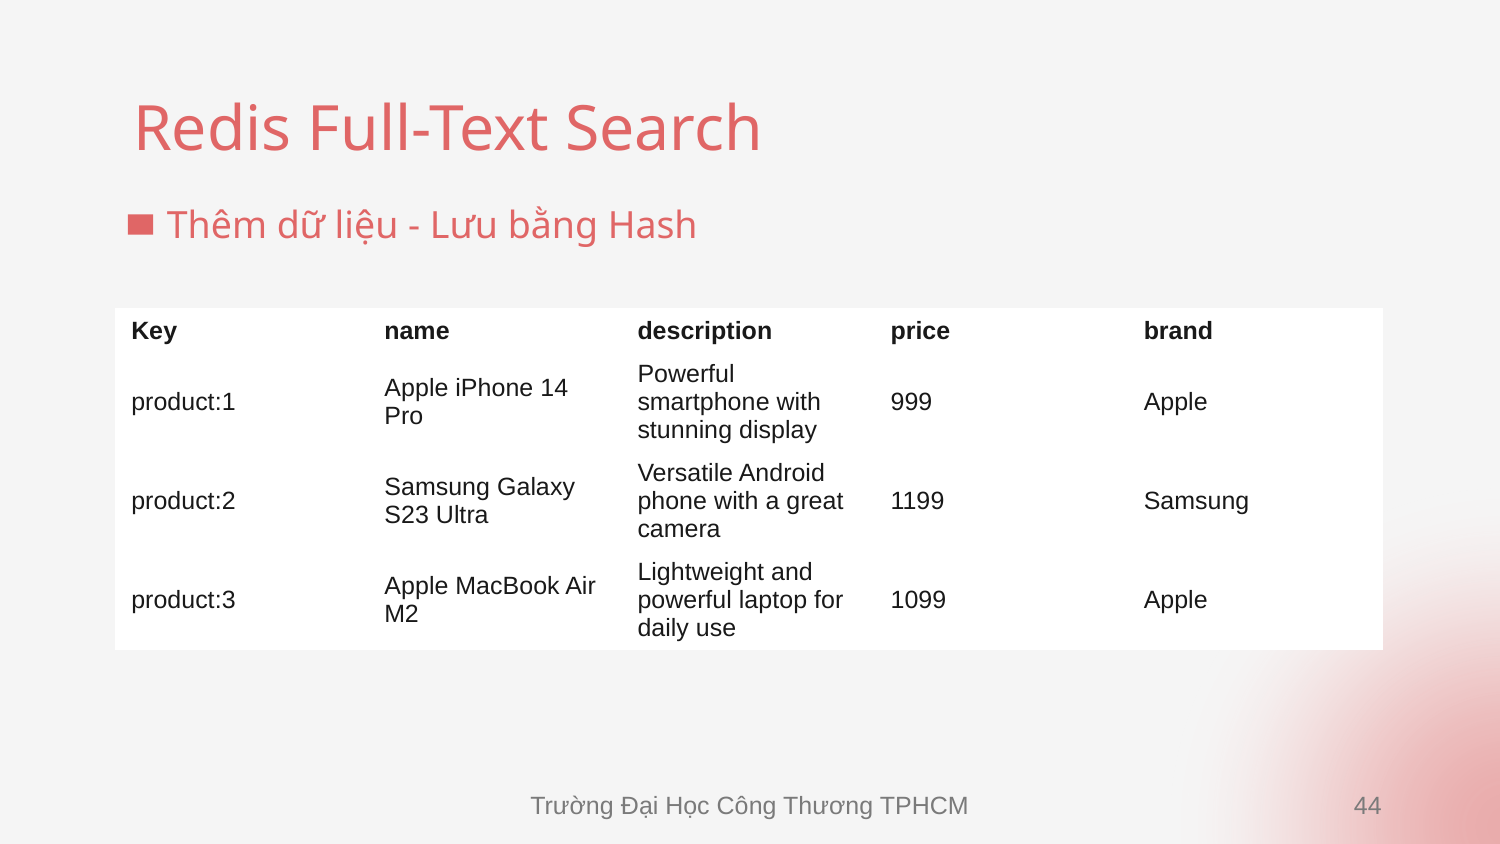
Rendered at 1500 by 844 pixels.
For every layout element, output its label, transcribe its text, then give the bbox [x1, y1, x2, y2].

text_box [126, 212, 155, 237]
table_cell 1099 [876, 551, 1128, 648]
table_cell RPUSH key value [value ...] [1169, 487, 1500, 844]
table_cell Samsung [1130, 452, 1381, 549]
title Redis Full-Text Search [118, 72, 1382, 167]
table_header price [876, 310, 1128, 351]
table_cell Versatile Android phone with a great camera [623, 452, 875, 549]
table_header name [370, 310, 622, 351]
table_cell Lightweight and powerful laptop for daily use [623, 551, 875, 648]
table_cell Apple [1130, 353, 1381, 450]
table_cell product:2 [117, 452, 369, 549]
footer Trường Đại Học Công Thương TPHCM [496, 782, 1004, 828]
table_cell Powerful smartphone with stunning display [623, 353, 875, 450]
table_cell product:3 [117, 551, 369, 648]
table_header brand [1130, 310, 1381, 351]
subtitle Thêm dữ liệu - Lưu bằng Hash [151, 174, 801, 262]
table_cell Apple [1130, 551, 1381, 648]
table_cell Samsung Galaxy S23 Ultra [370, 452, 622, 549]
table_cell product:1 [117, 353, 369, 450]
table_cell 1199 [876, 452, 1128, 549]
table_header Key [117, 310, 369, 351]
table_cell 999 [876, 353, 1128, 450]
slide_number 44 [1059, 782, 1397, 828]
table_header description [623, 310, 875, 351]
table_cell Apple MacBook Air M2 [370, 551, 622, 648]
table_cell Apple iPhone 14 Pro [370, 353, 622, 450]
